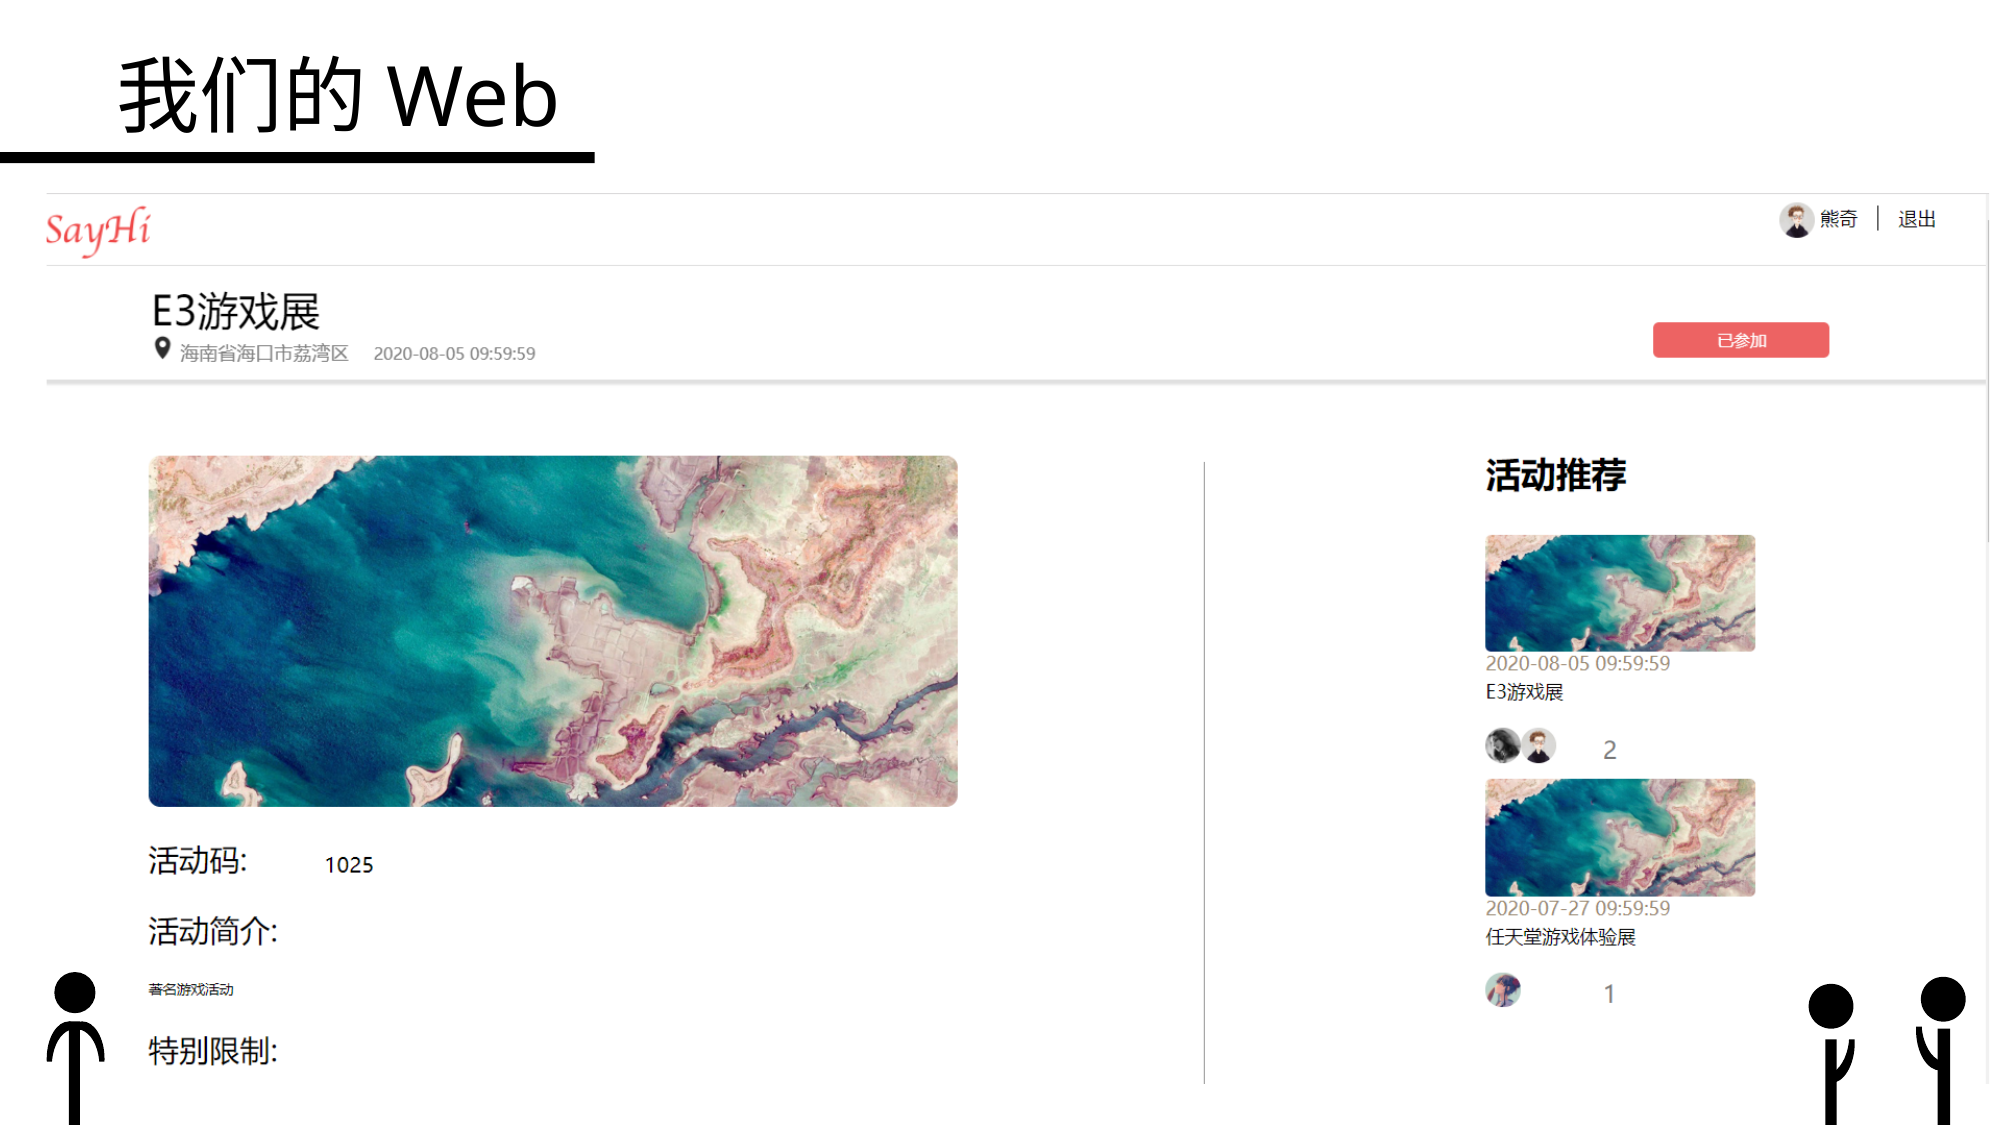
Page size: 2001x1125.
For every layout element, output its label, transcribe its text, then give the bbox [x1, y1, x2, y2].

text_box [1808, 976, 1966, 1125]
picture [46, 192, 1990, 1084]
text_box 我们的Web [101, 36, 647, 151]
text_box [0, 151, 596, 164]
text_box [46, 971, 105, 1125]
